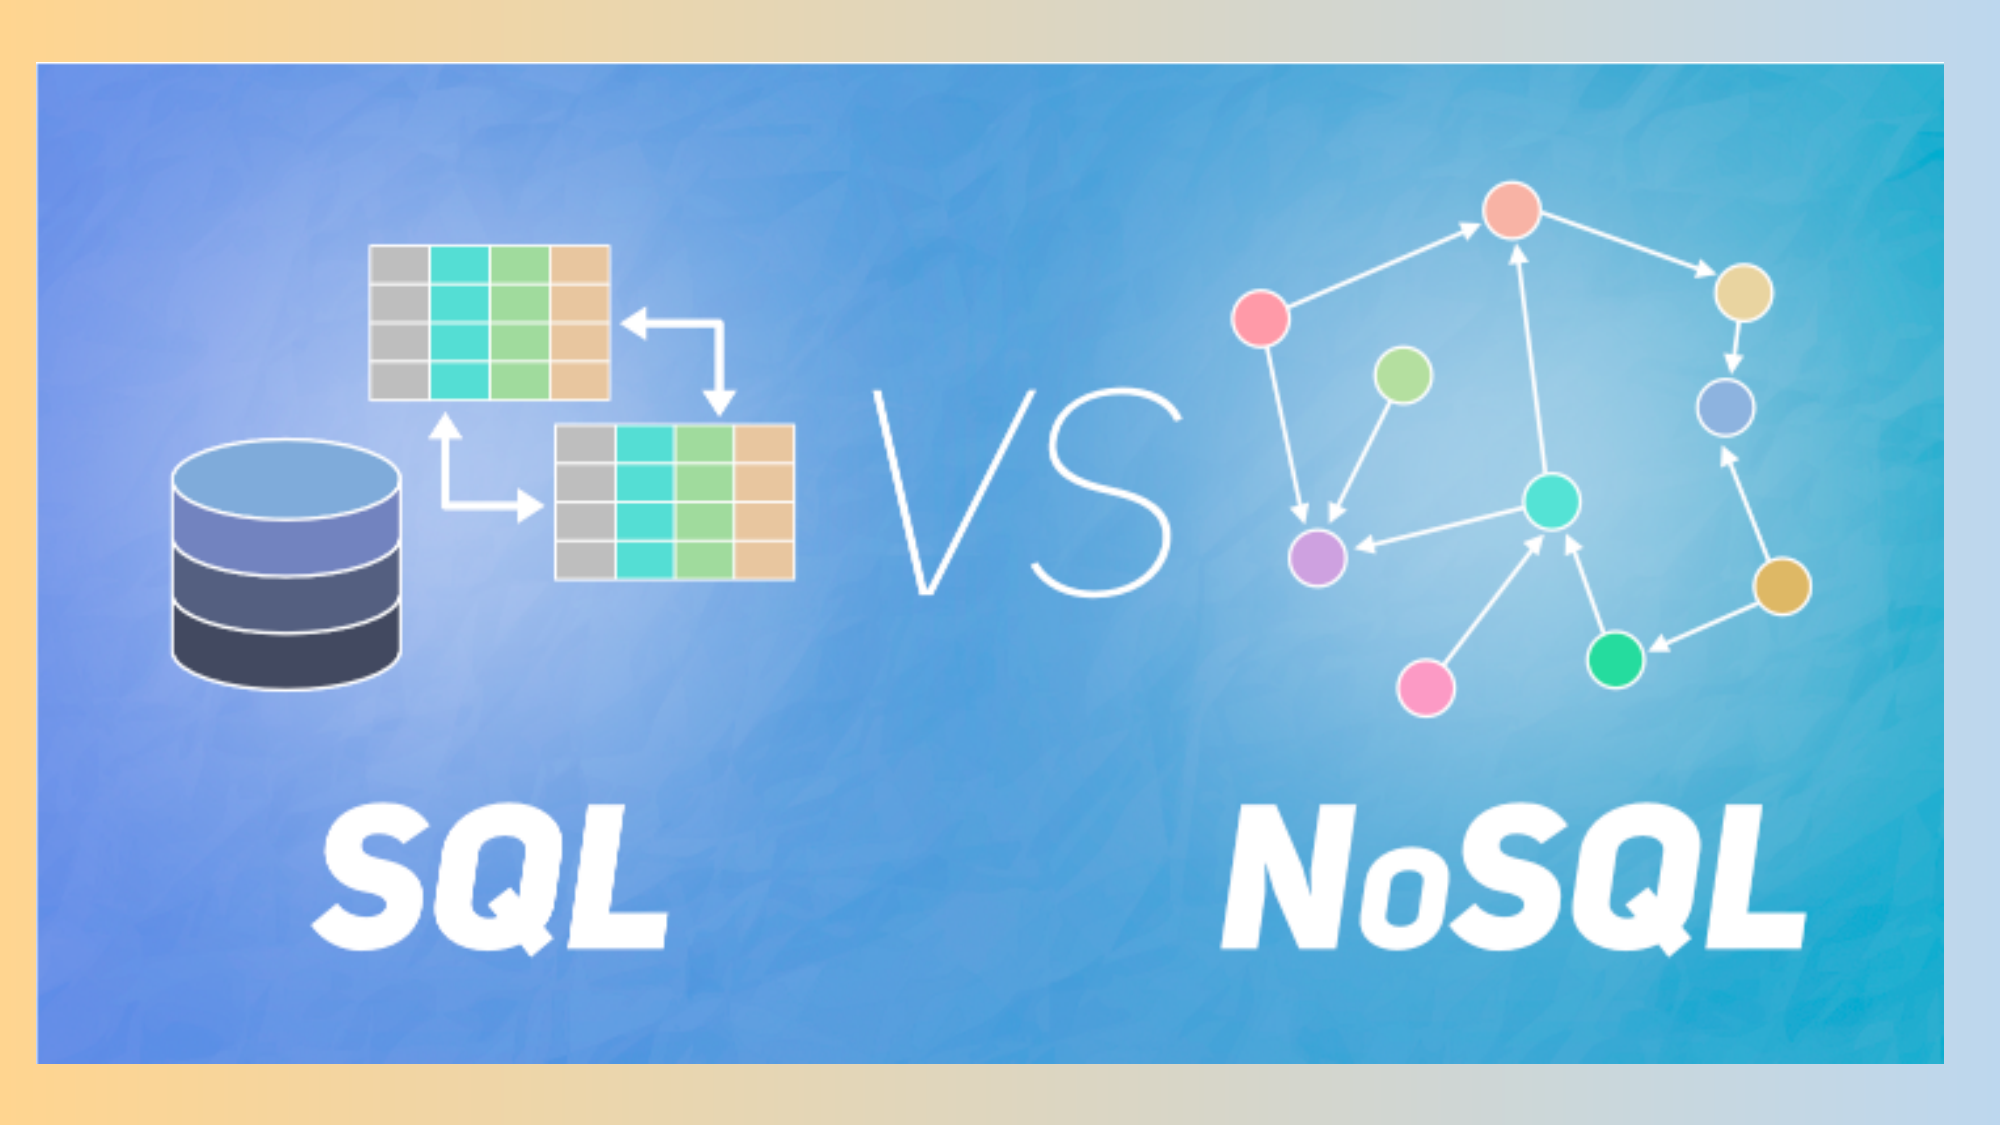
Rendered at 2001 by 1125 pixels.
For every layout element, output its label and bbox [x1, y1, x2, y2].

list [36, 62, 1944, 1064]
